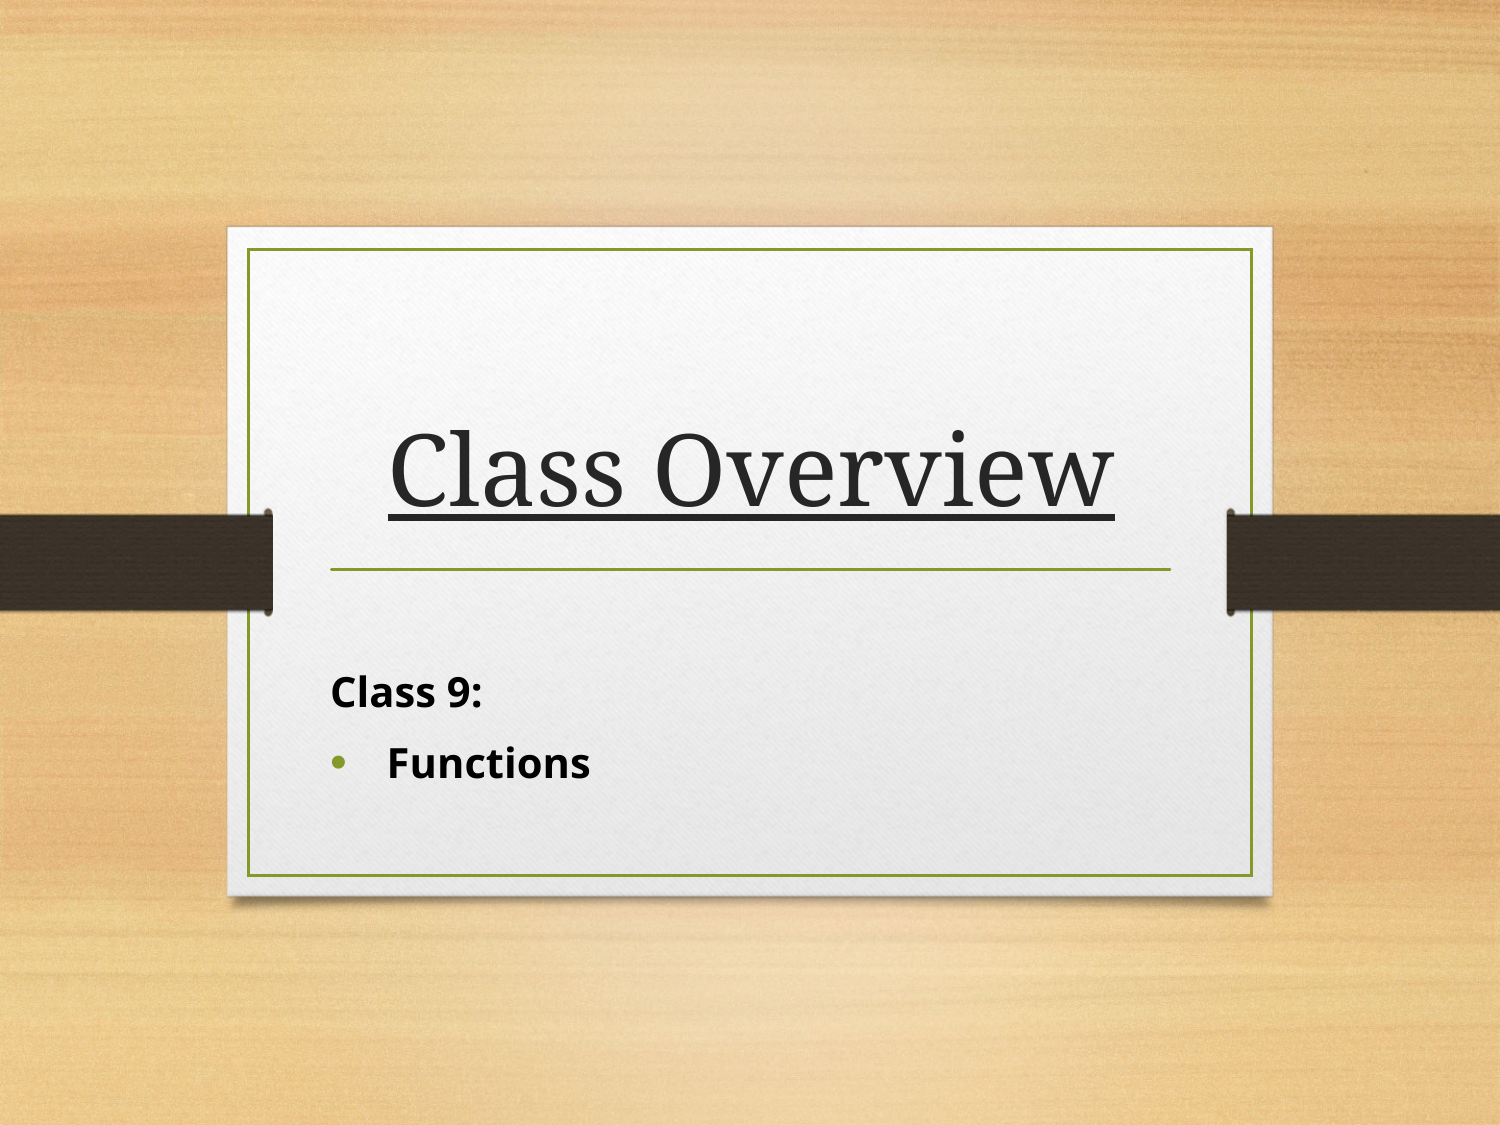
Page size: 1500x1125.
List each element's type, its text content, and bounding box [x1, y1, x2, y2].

title Class Overview [315, 397, 1187, 534]
picture [0, 0, 1500, 1125]
subtitle Class 9: Functions [315, 607, 1258, 906]
